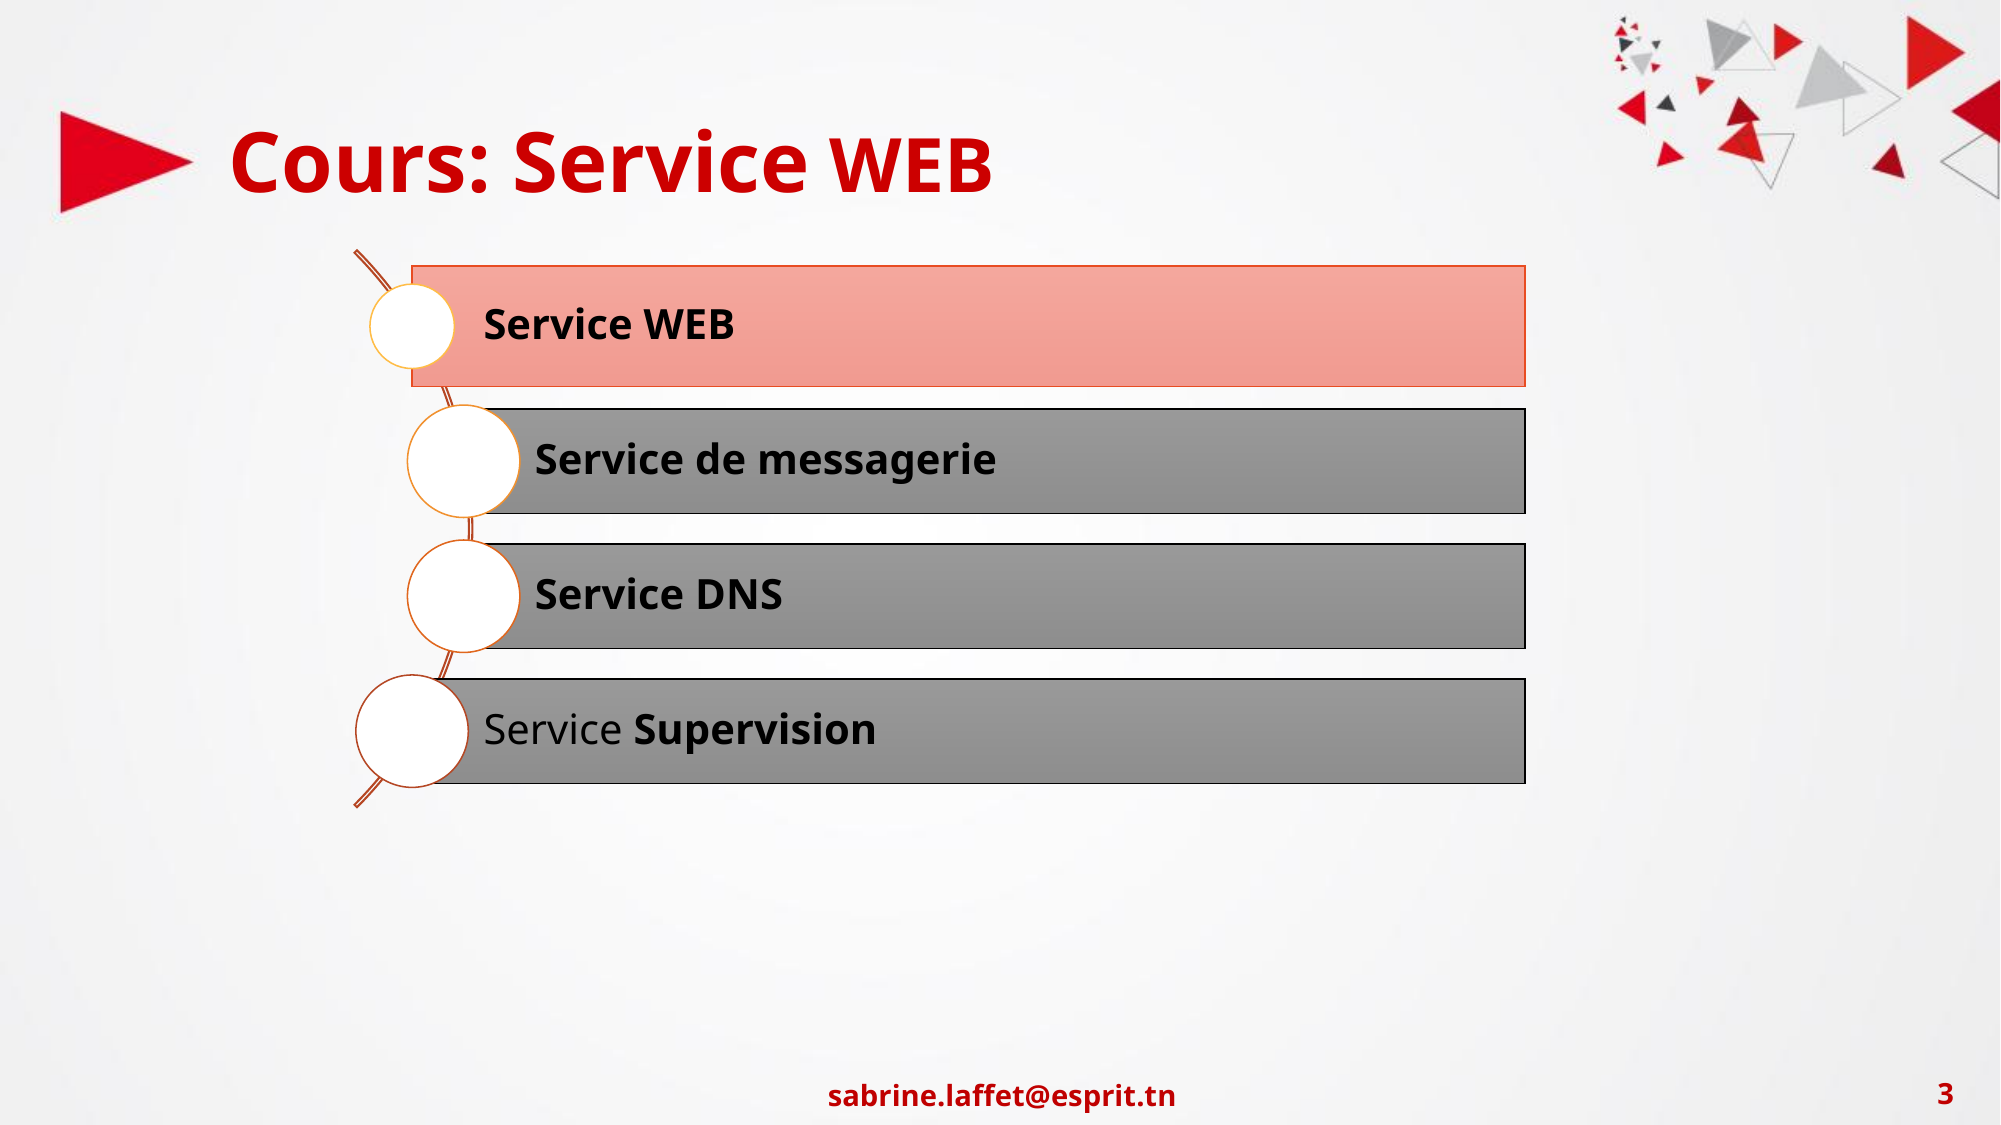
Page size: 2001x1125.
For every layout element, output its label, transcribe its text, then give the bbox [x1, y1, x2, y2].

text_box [0, 134, 1526, 923]
footer sabrine.laffet@esprit.tn [665, 1065, 1340, 1125]
title Cours: Service WEB [213, 56, 1939, 275]
picture [0, 0, 2001, 1125]
slide_number ‹#› [1519, 1065, 1970, 1125]
